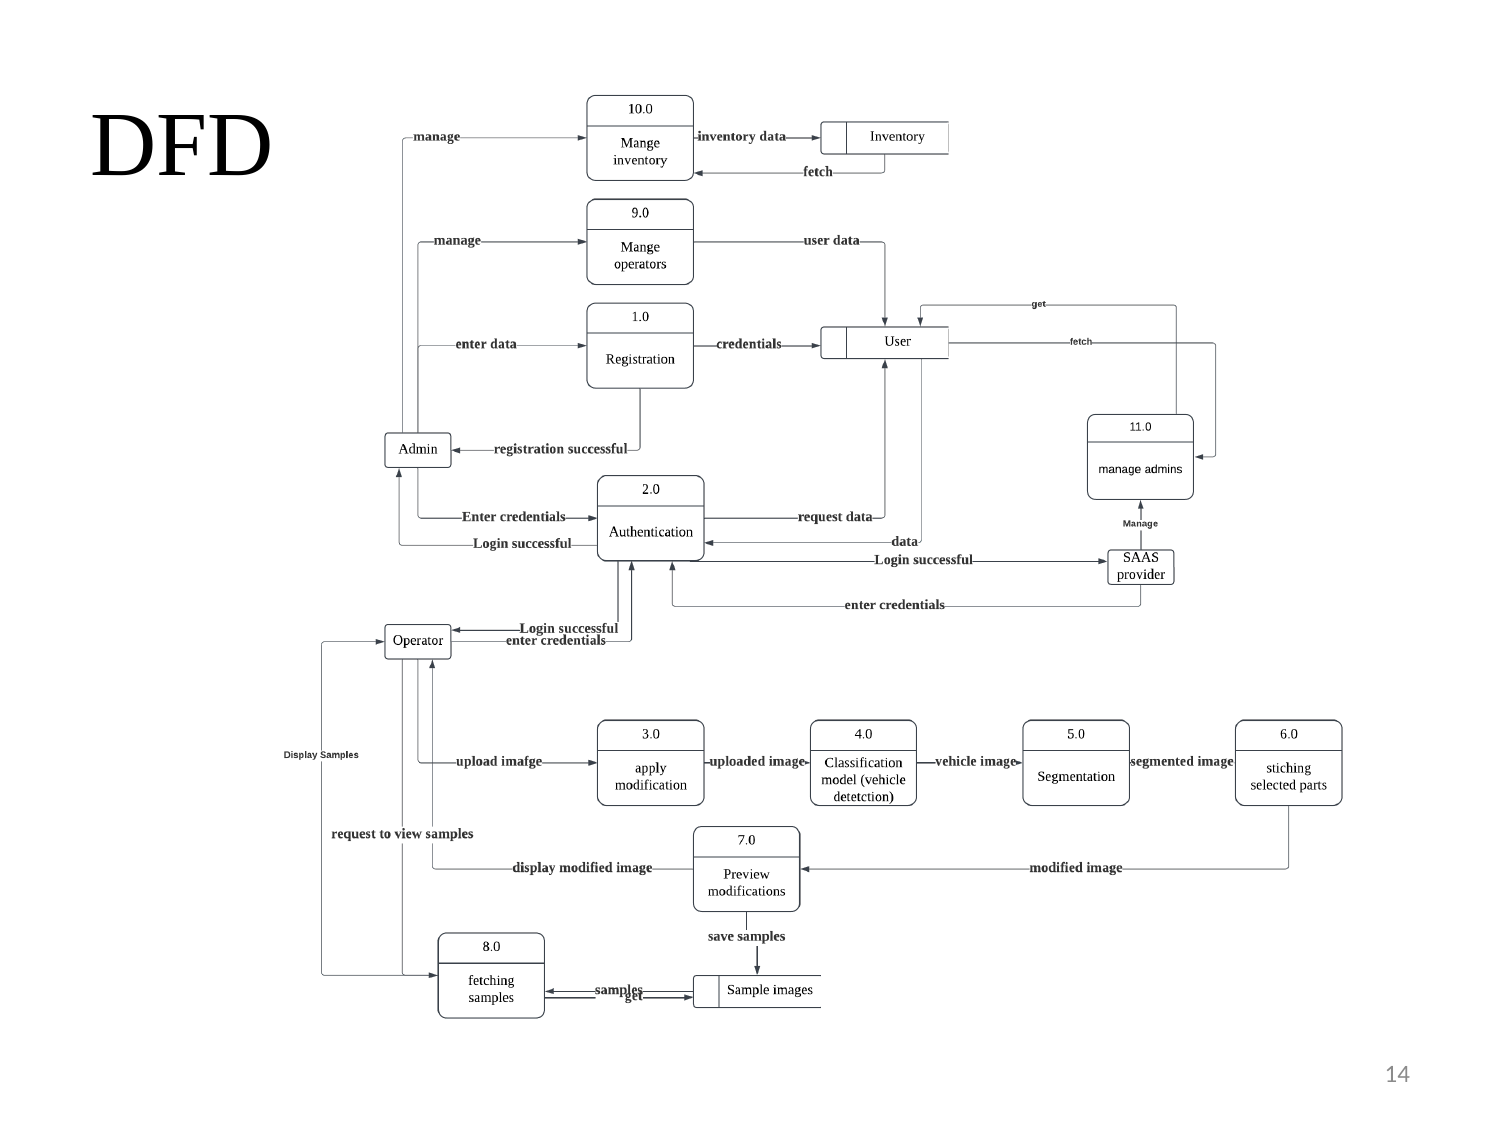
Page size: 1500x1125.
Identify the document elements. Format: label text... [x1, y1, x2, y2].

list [262, 74, 1363, 1040]
slide_number 14 [1074, 1042, 1425, 1103]
title DFD [75, 45, 1425, 233]
